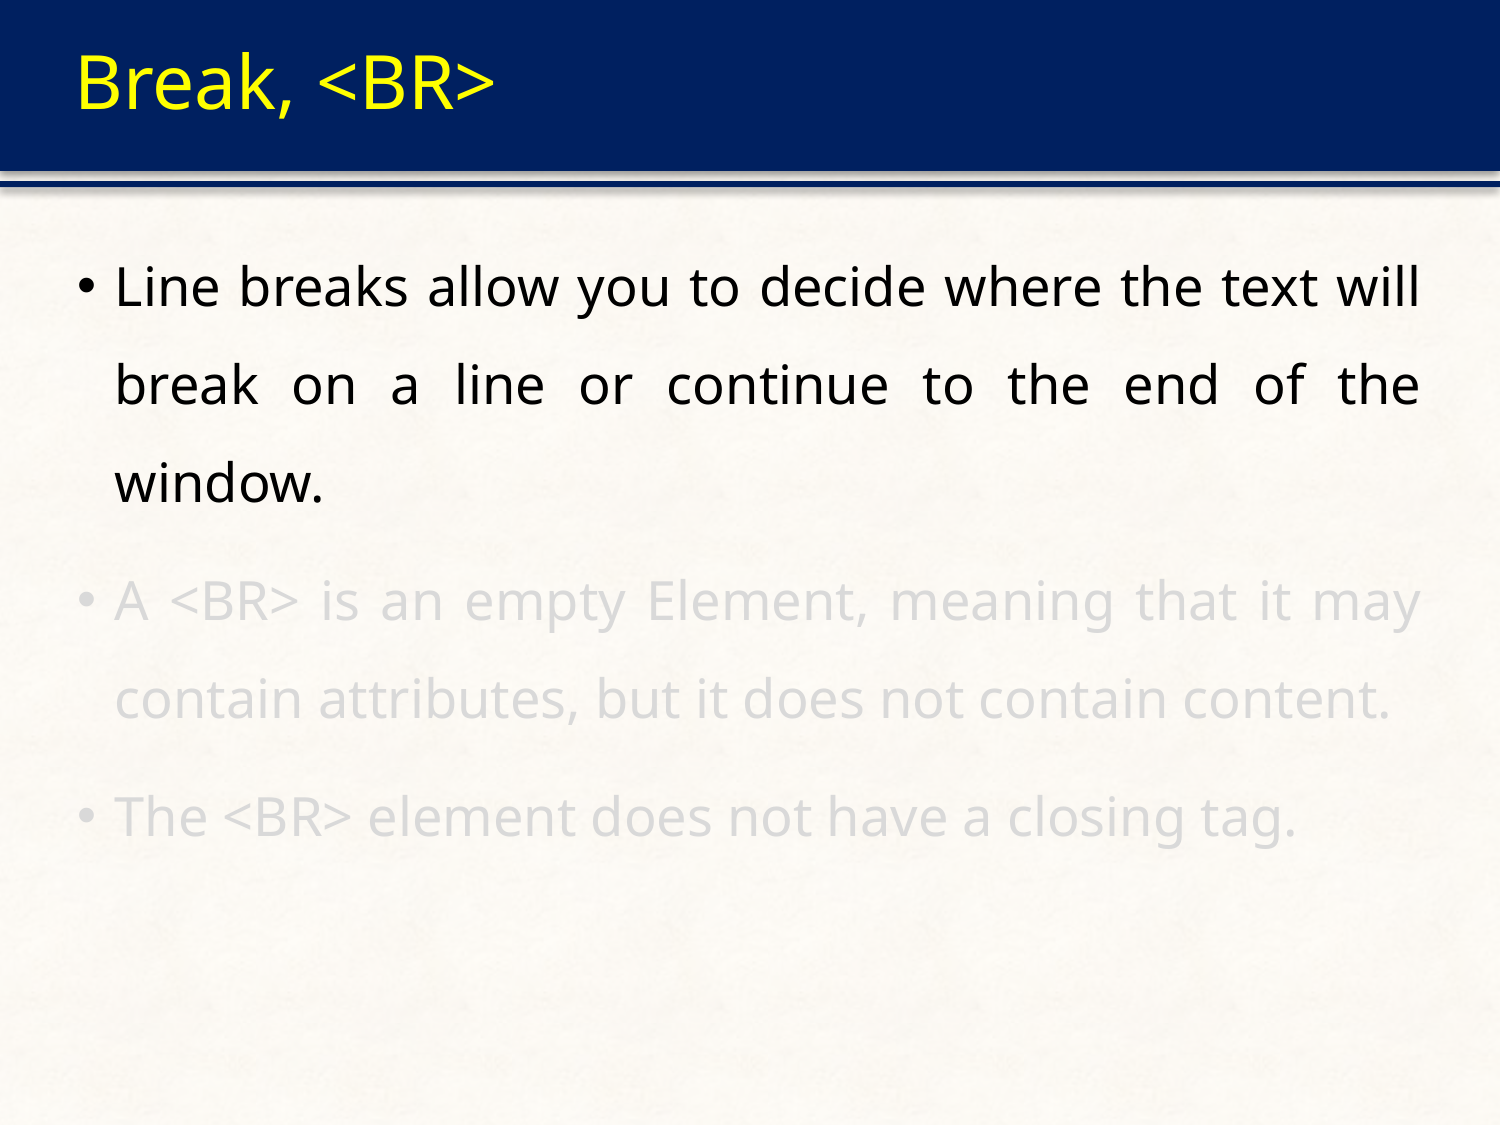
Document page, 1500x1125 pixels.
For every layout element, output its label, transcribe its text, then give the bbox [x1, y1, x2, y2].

list Line breaks allow you to decide where the text will break on a line or continue to the end of the window. A <BR> is an empty Element, meaning that it may contain attributes, but it does not contain content. The <BR> element does not have a closing tag. [62, 212, 1438, 1099]
title Break, <BR> [59, 0, 1500, 171]
